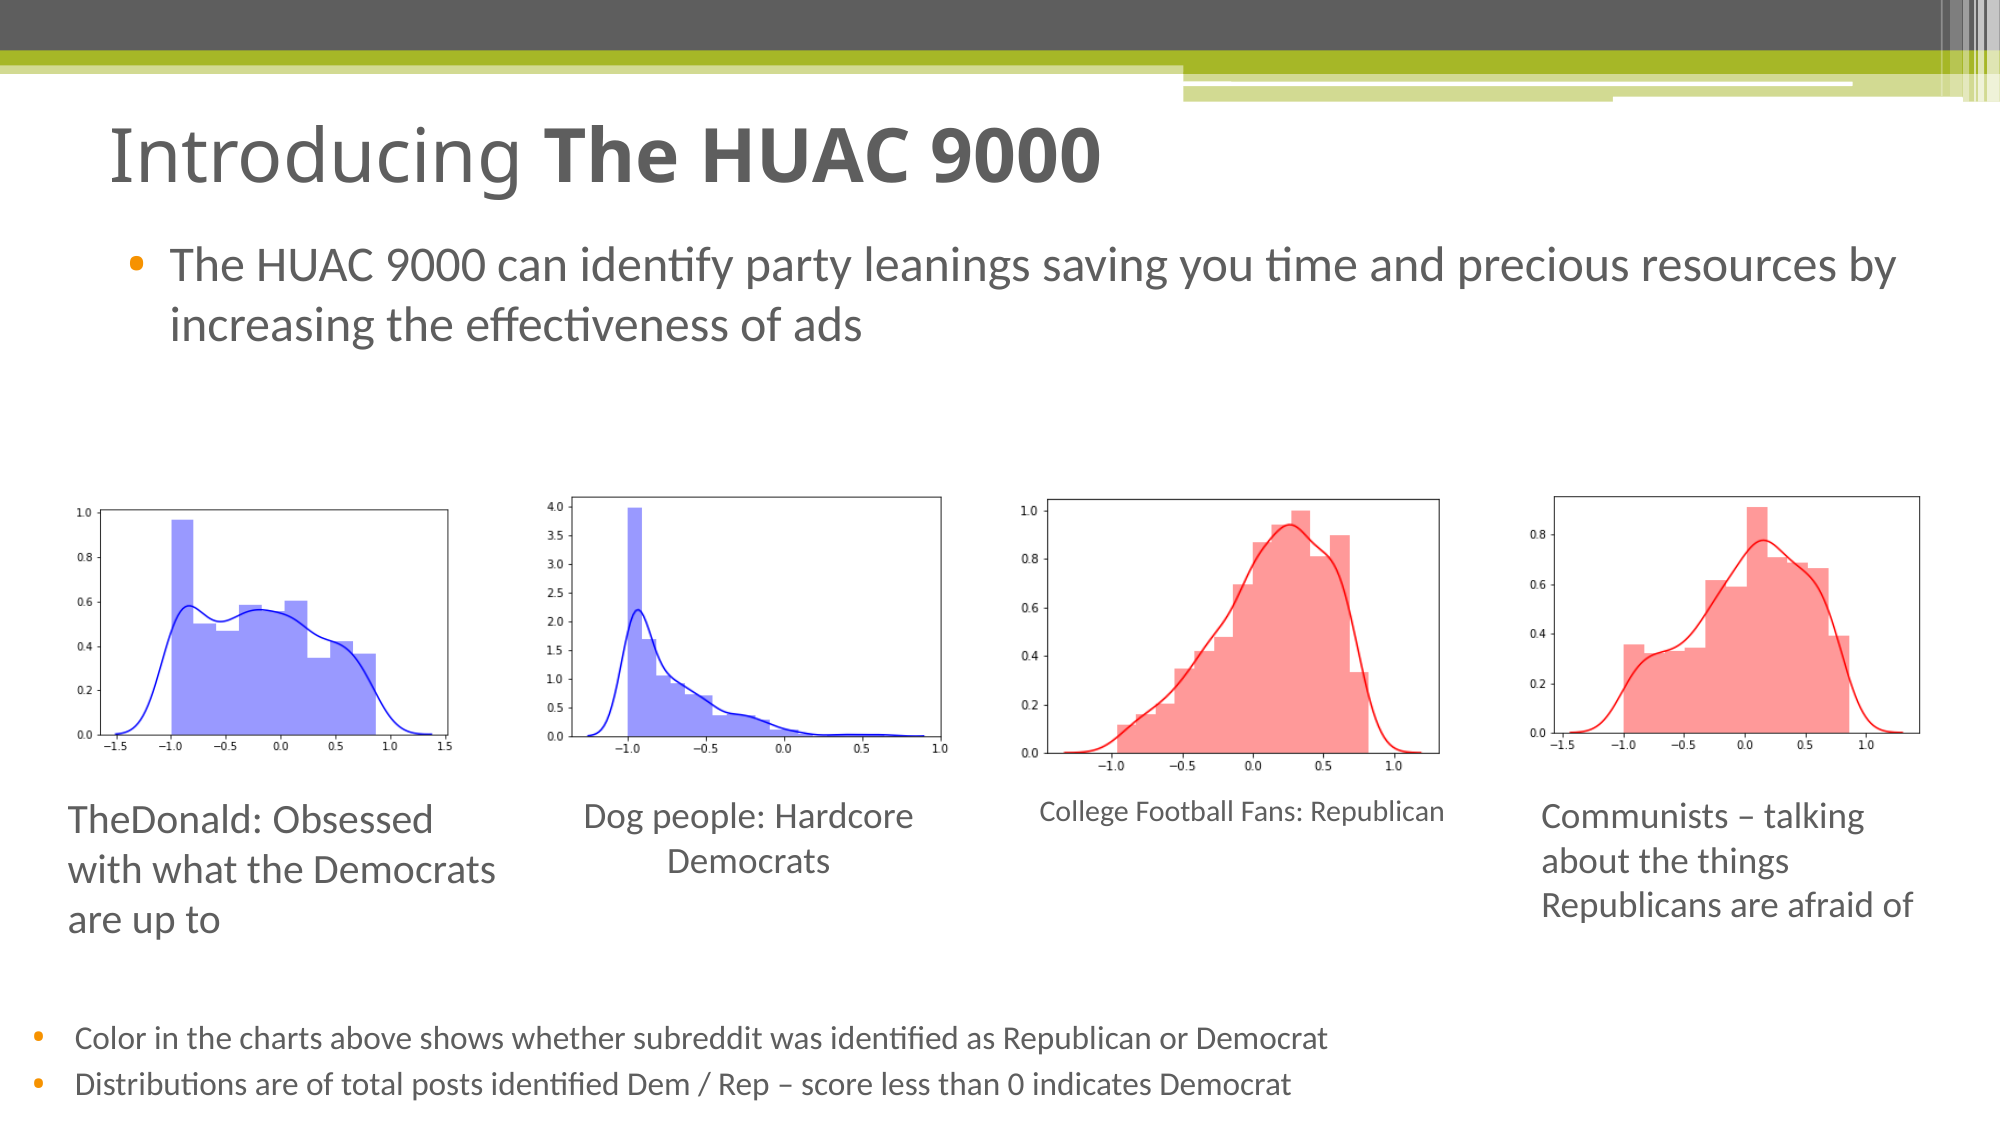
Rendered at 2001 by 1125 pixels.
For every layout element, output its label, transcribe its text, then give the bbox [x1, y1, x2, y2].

picture [512, 458, 1489, 795]
title Introducing The HUAC 9000 [94, 64, 1895, 240]
picture [1495, 458, 1966, 772]
picture [44, 473, 492, 772]
text_box Dog people: Hardcore Democrats [512, 784, 969, 889]
text_box Communists – talking about the things Republicans are afraid of [1509, 784, 1966, 935]
list The HUAC 9000 can identify party leanings saving you time and precious resources by increasing the effectiveness of ads [94, 224, 1929, 384]
text_box TheDonald: Obsessed with what the Democrats are up to [34, 784, 530, 1008]
text_box College Football Fans: Republican [1009, 795, 1466, 872]
text_box Color in the charts above shows whether subreddit was identified as Republican or Democrat Distributions are of total posts identified Dem / Rep – score less than 0 indicates Democrat [0, 1008, 1985, 1125]
